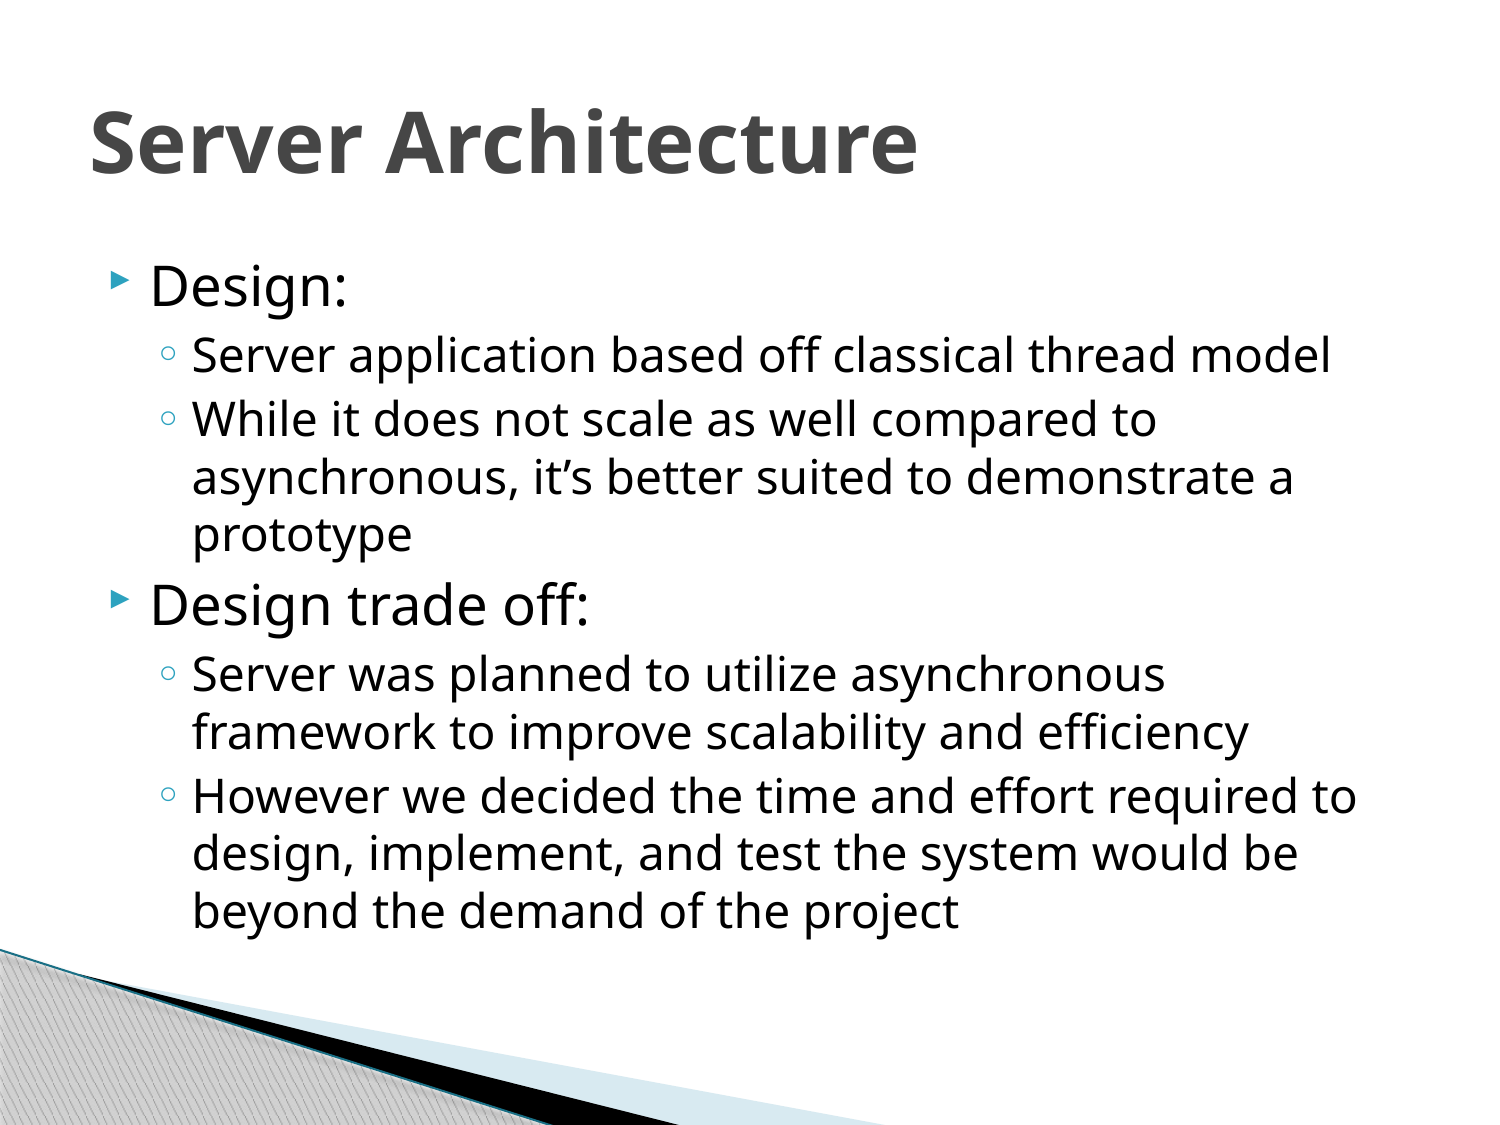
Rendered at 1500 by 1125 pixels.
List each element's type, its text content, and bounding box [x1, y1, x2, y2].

title Server Architecture [75, 45, 1425, 233]
list Design: Server application based off classical thread model While it does not scale as well compared to asynchronous, it’s better suited to demonstrate a prototype Design trade off: Server was planned to utilize asynchronous framework to improve scalability and efficiency However we decided the time and effort required to design, implement, and test the system would be beyond the demand of the project [75, 243, 1425, 986]
